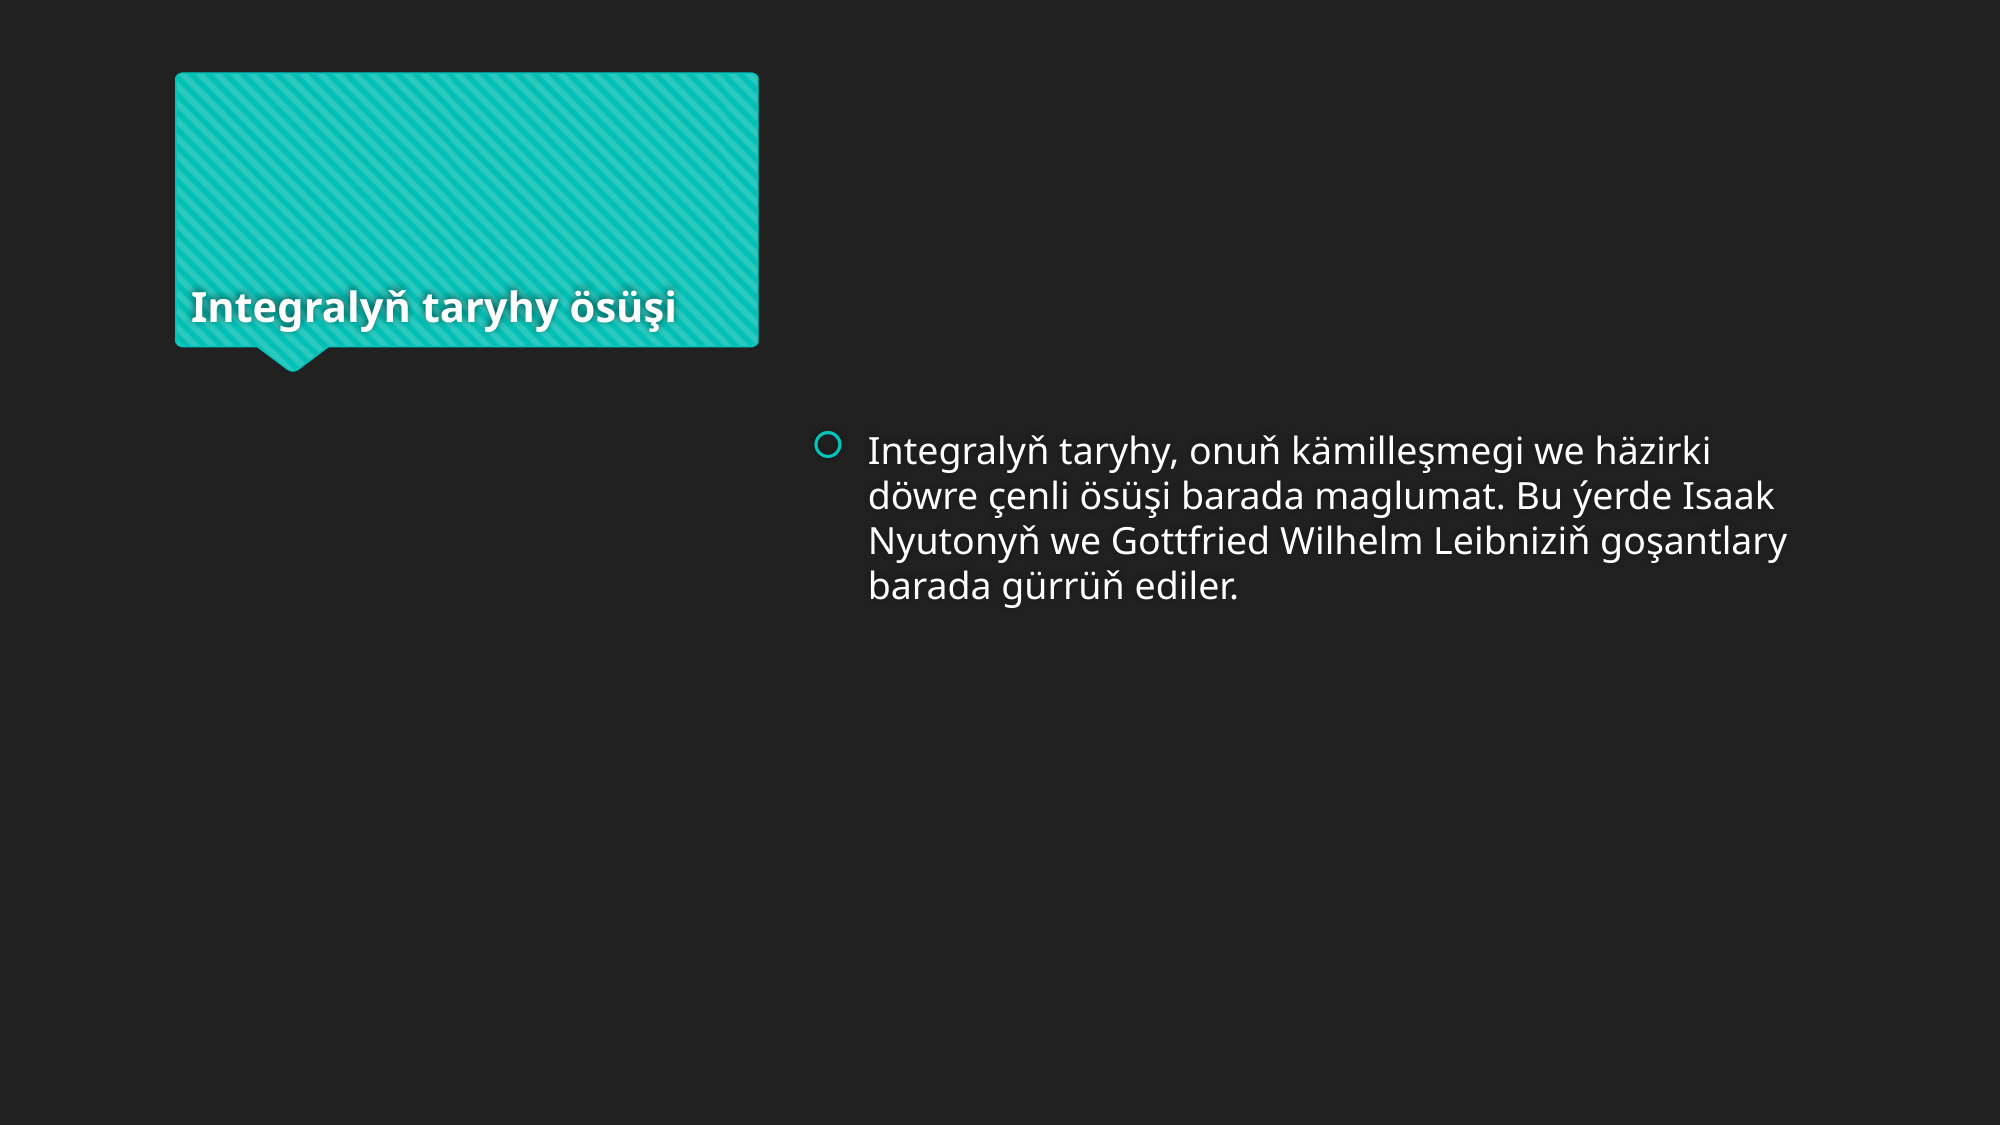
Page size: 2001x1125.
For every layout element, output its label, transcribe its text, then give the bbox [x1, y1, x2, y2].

list Integralyň taryhy, onuň kämilleşmegi we häzirki döwre çenli ösüşi barada maglumat. Bu ýerde Isaak Nyutonyň we Gottfried Wilhelm Leibniziň goşantlary barada gürrüň ediler. [796, 73, 1823, 962]
title Integralyň taryhy ösüşi [176, 73, 758, 339]
